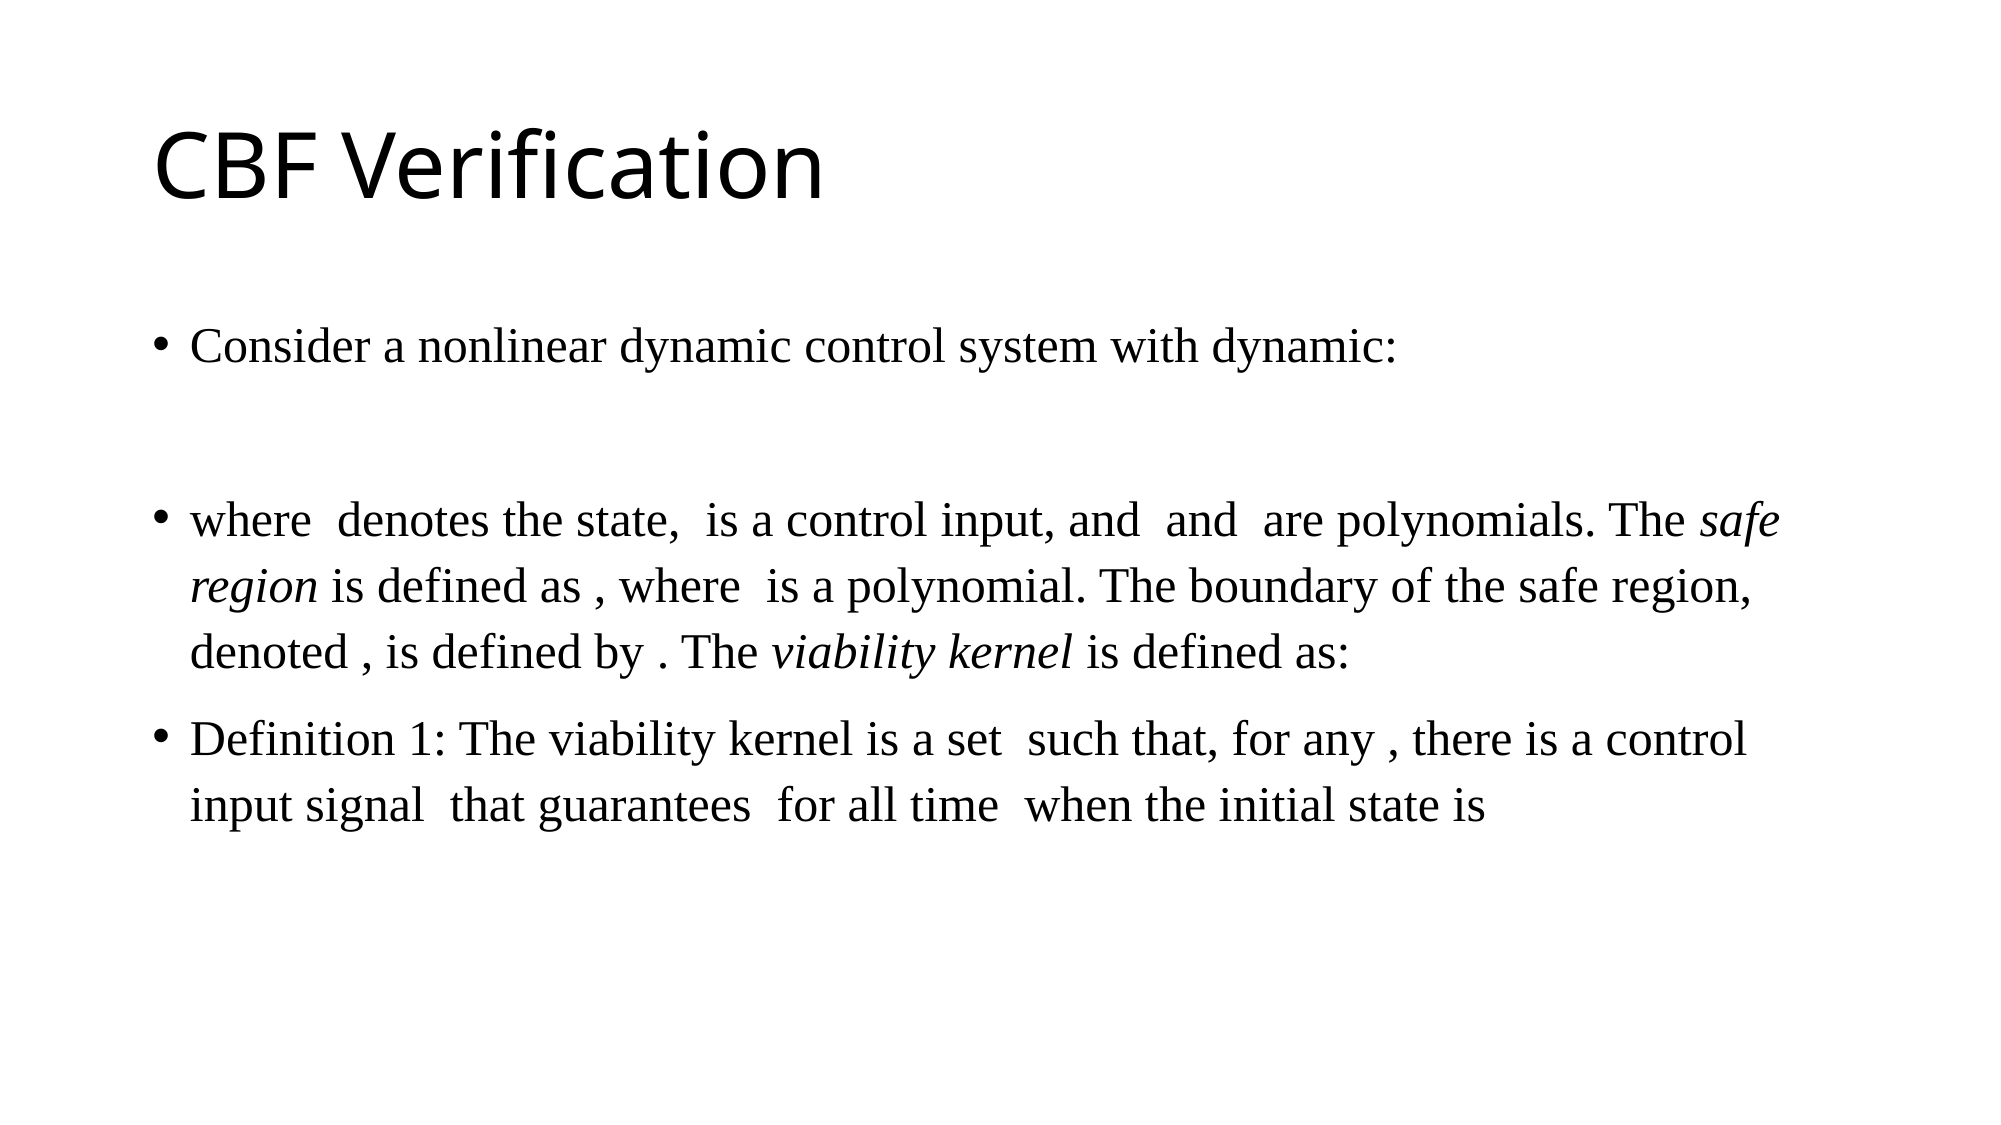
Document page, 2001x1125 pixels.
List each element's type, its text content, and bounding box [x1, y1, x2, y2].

title CBF Verification [137, 59, 1863, 278]
